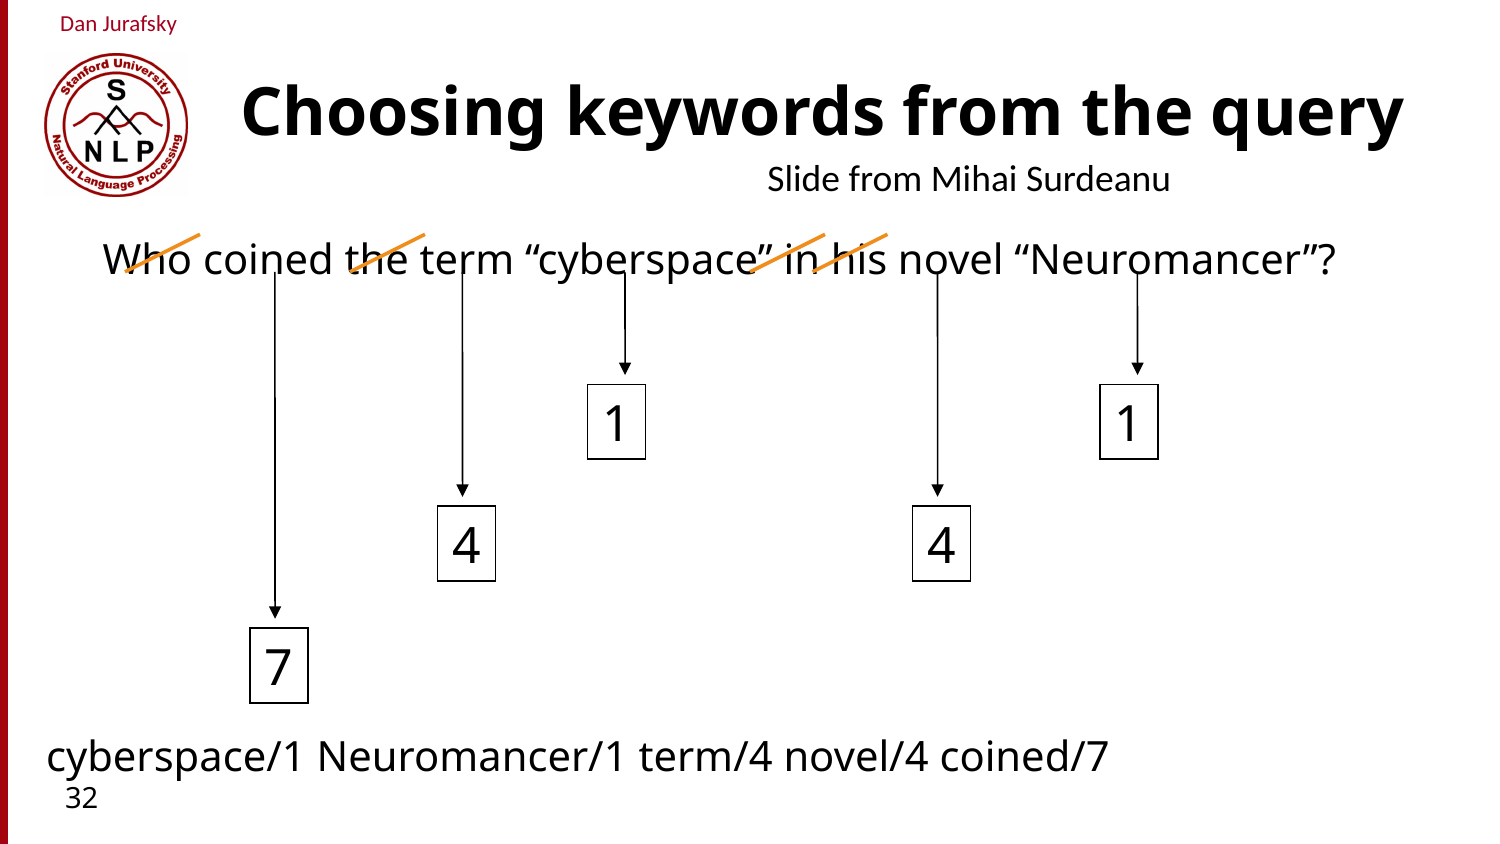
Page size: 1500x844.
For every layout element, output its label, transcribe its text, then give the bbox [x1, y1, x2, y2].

slide_number 32 [49, 787, 376, 829]
text_box Slide from Mihai Surdeanu [752, 146, 1187, 207]
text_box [249, 271, 309, 705]
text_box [437, 271, 971, 583]
text_box Who coined the term “cyberspace” in his novel “Neuromancer”? [87, 225, 1352, 290]
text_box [971, 271, 1158, 461]
title Choosing keywords from the query [225, 34, 1450, 157]
text_box cyberspace/1 Neuromancer/1 term/4 novel/4 coined/7 [31, 721, 1125, 787]
picture [44, 53, 188, 197]
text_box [124, 234, 888, 273]
